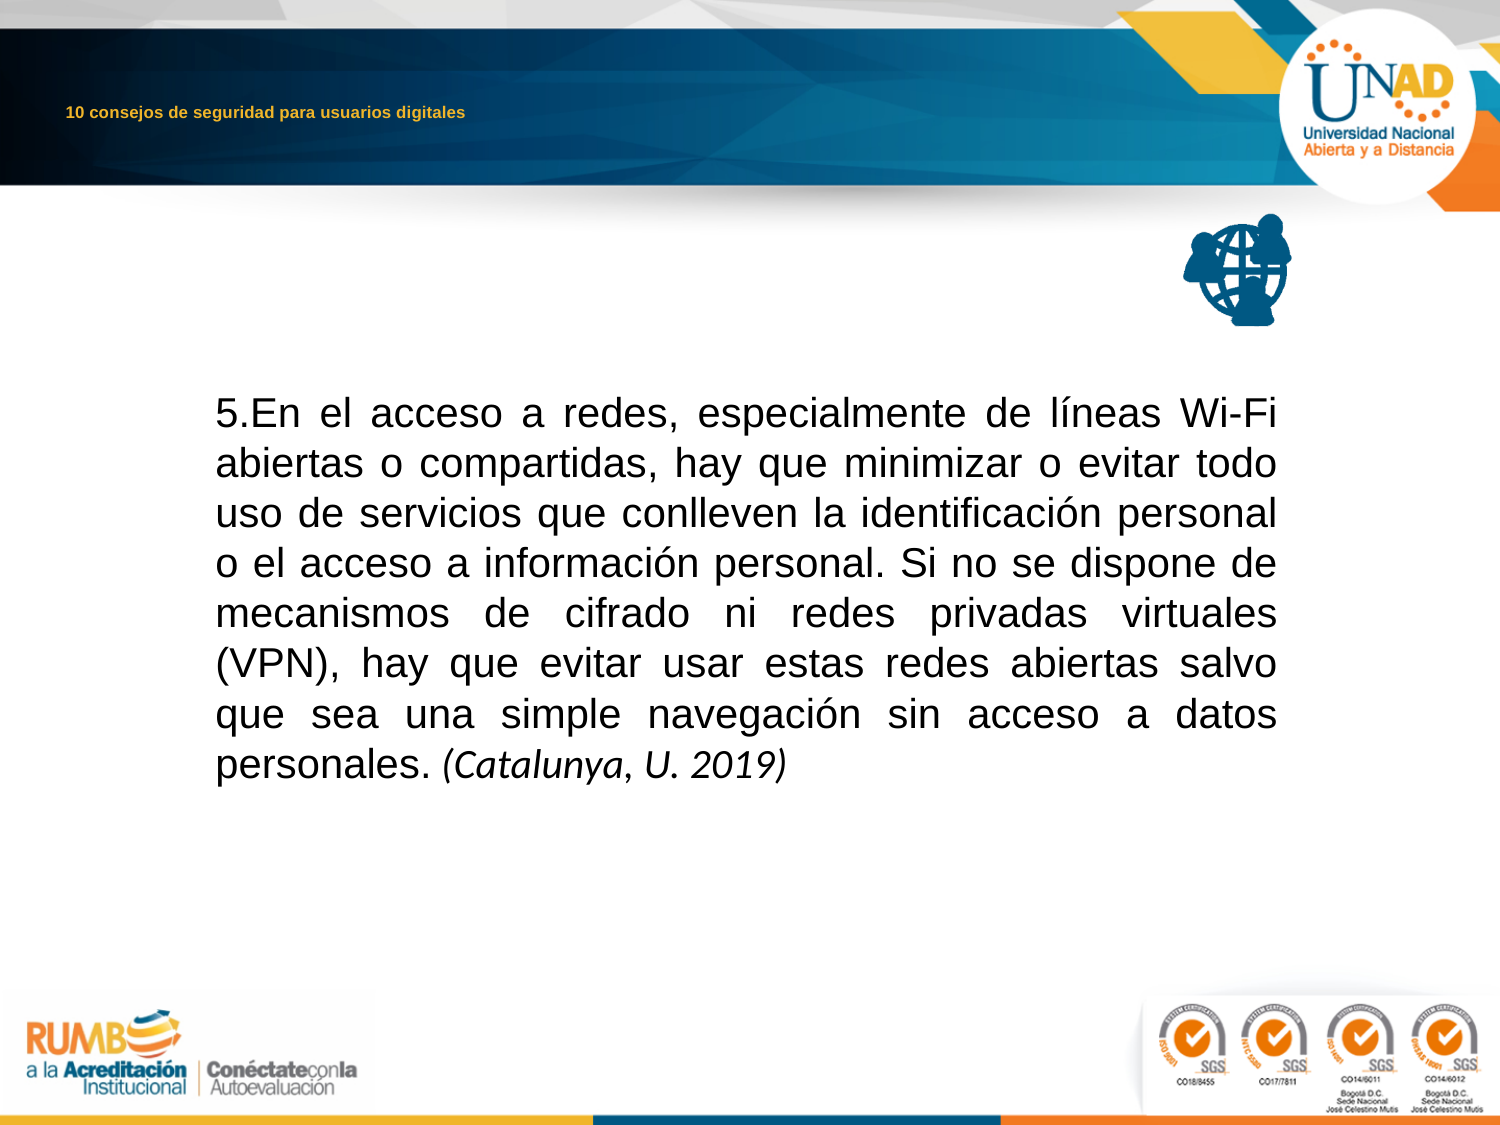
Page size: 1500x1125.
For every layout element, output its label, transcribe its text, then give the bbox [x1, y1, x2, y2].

title 10 consejos de seguridad para usuarios digitales [50, 59, 1184, 169]
text_box 5.En el acceso a redes, especialmente de líneas Wi-Fi abiertas o compartidas, hay que minimizar o evitar todo uso de servicios que conlleven la identificación personal o el acceso a información personal. Si no se dispone de mecanismos de cifrado ni redes privadas virtuales (VPN), hay que evitar usar estas redes abiertas salvo que sea una simple navegación sin acceso a datos personales. (Catalunya, U. 2019) [50, 203, 1293, 462]
picture [0, 0, 1500, 1125]
